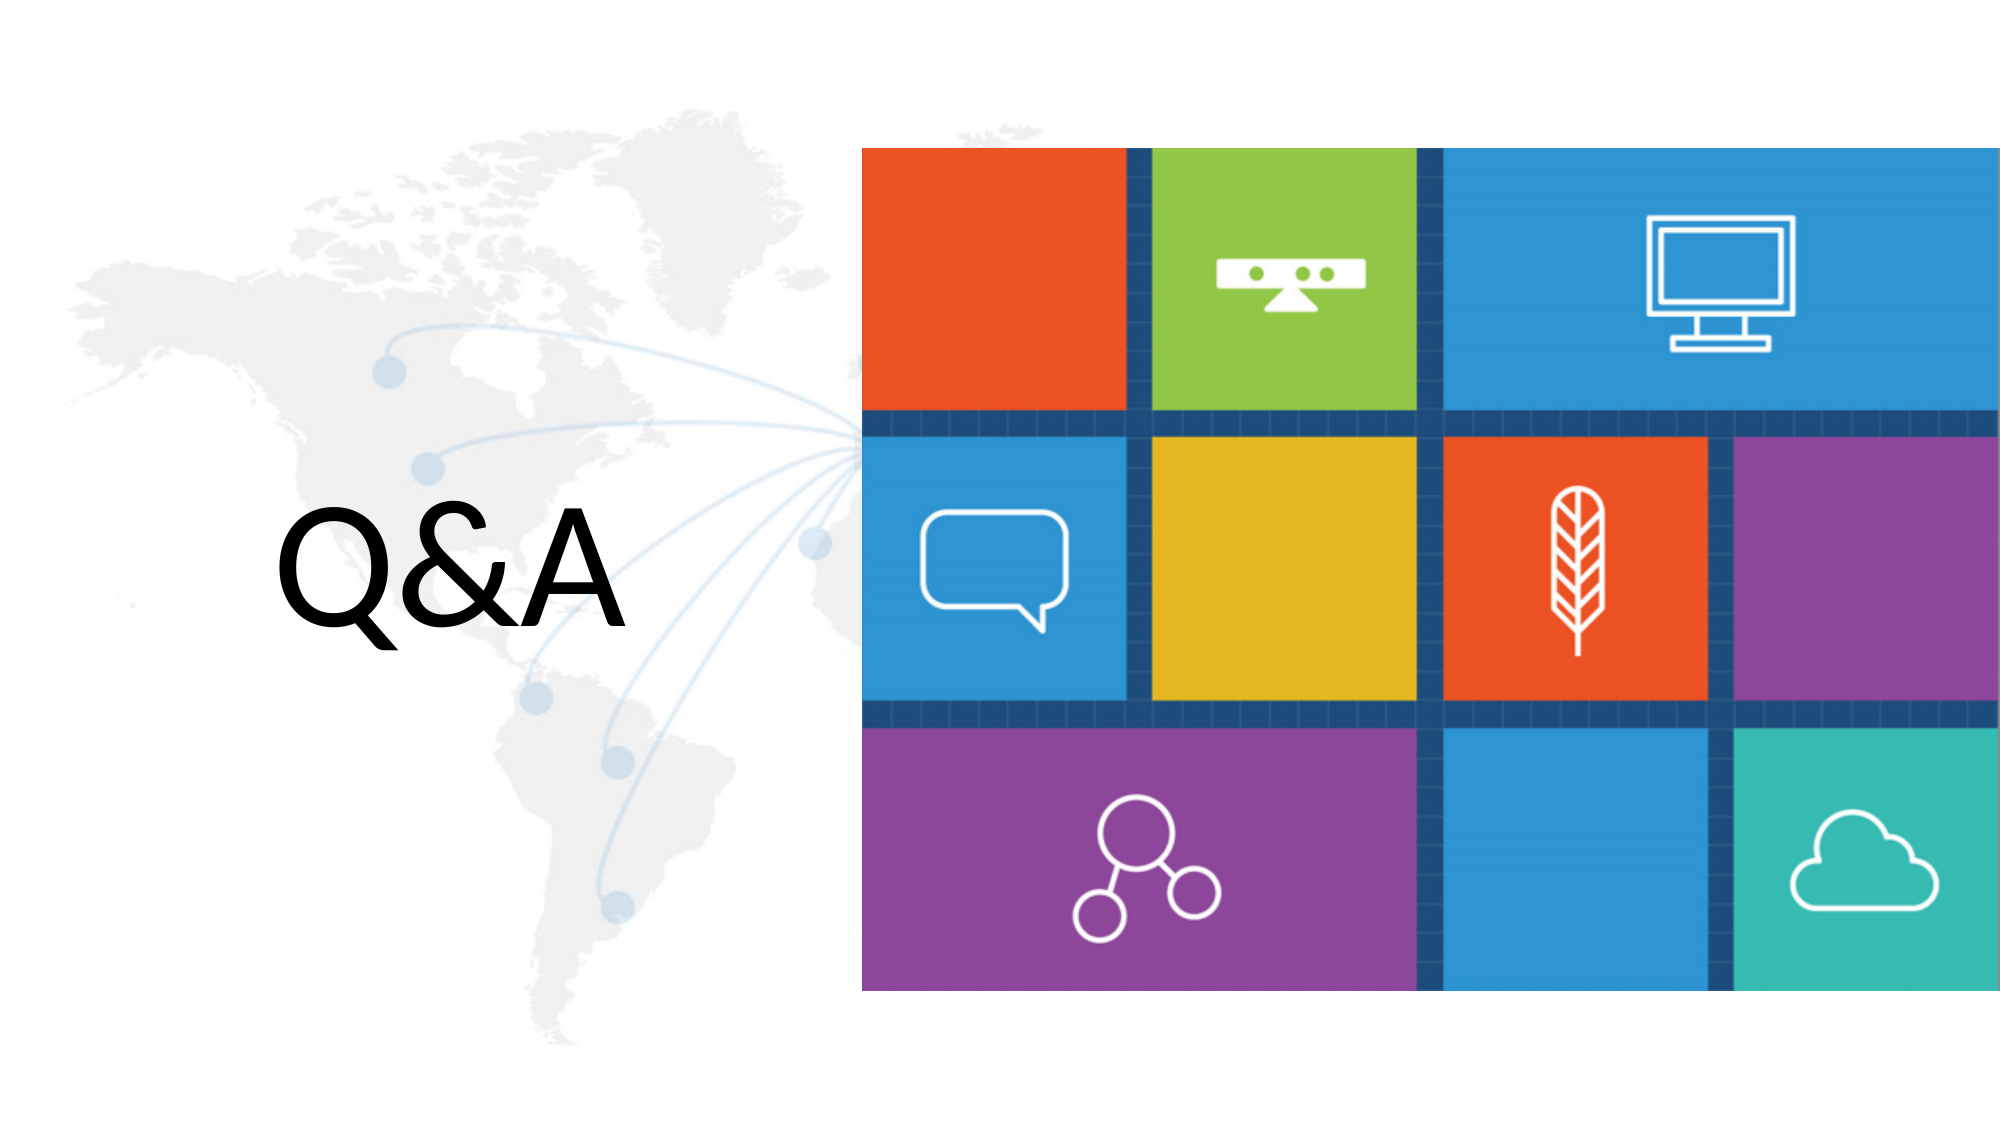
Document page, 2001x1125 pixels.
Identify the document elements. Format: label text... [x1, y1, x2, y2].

list Q&A [85, 366, 814, 768]
picture [0, 0, 2000, 1125]
